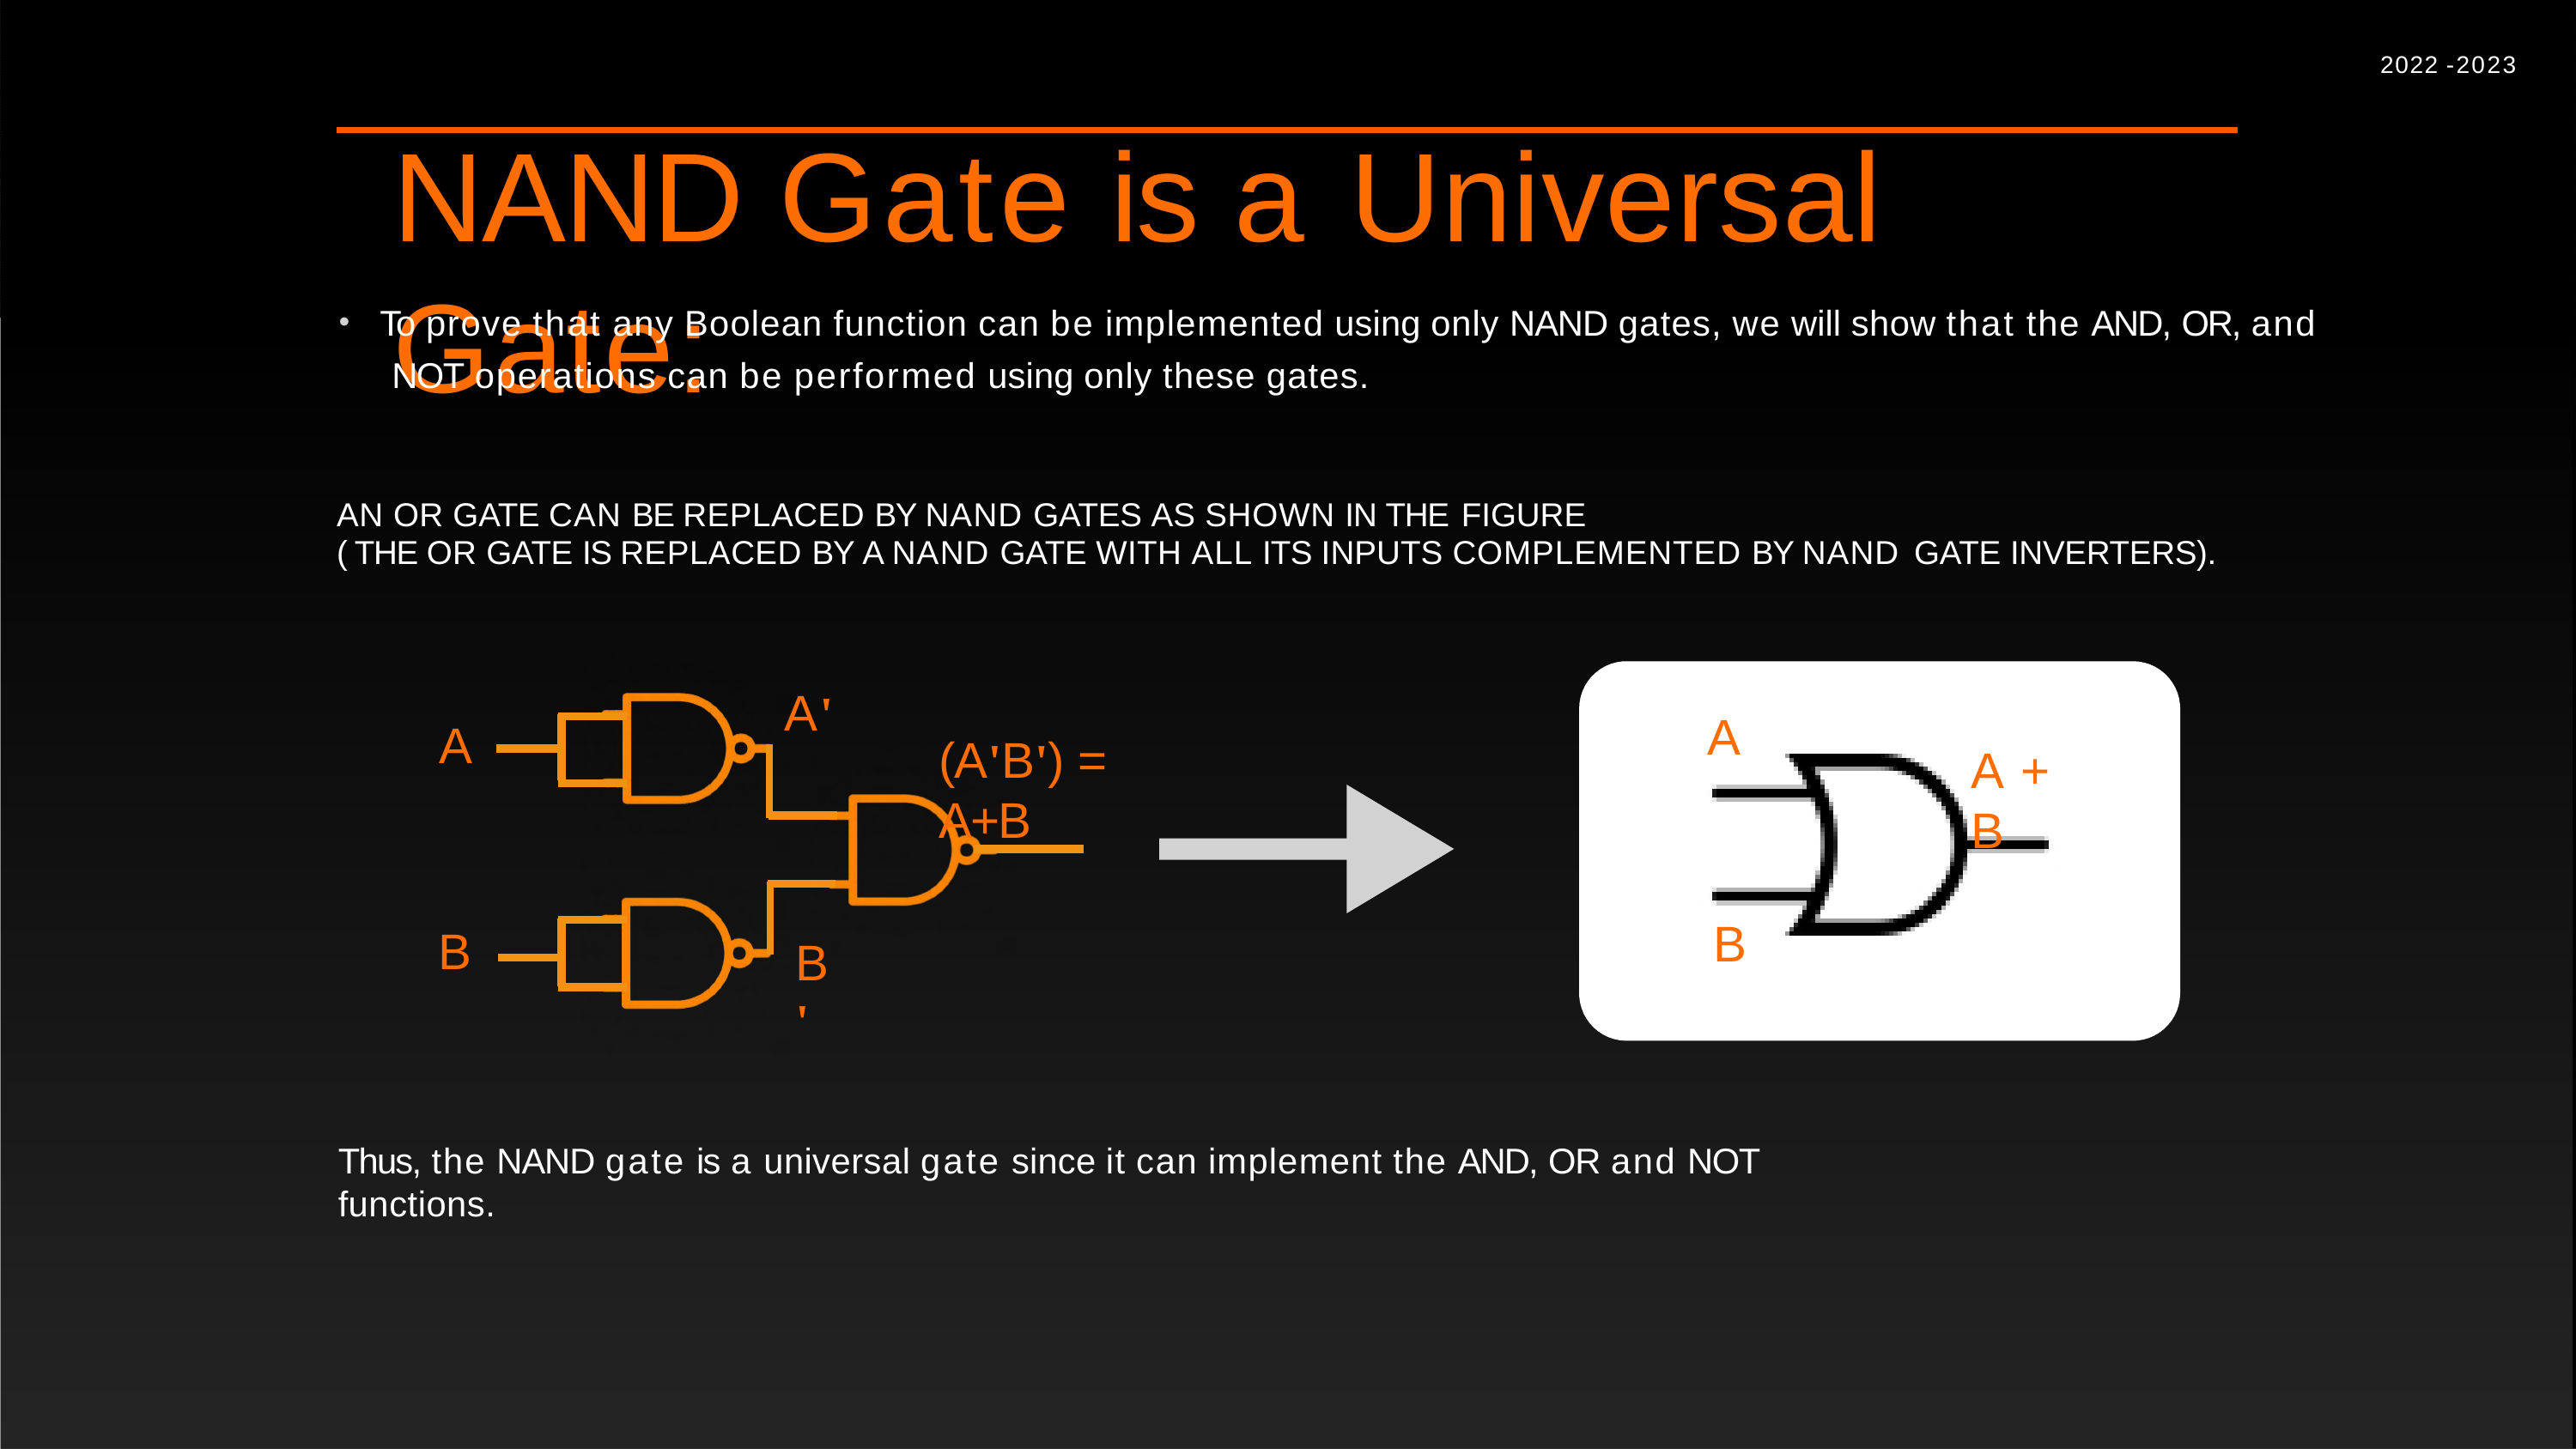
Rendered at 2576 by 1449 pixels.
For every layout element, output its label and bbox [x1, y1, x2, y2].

text_box [492, 646, 1089, 1056]
text_box [1158, 660, 2181, 1041]
text_box [0, 0, 2576, 1449]
